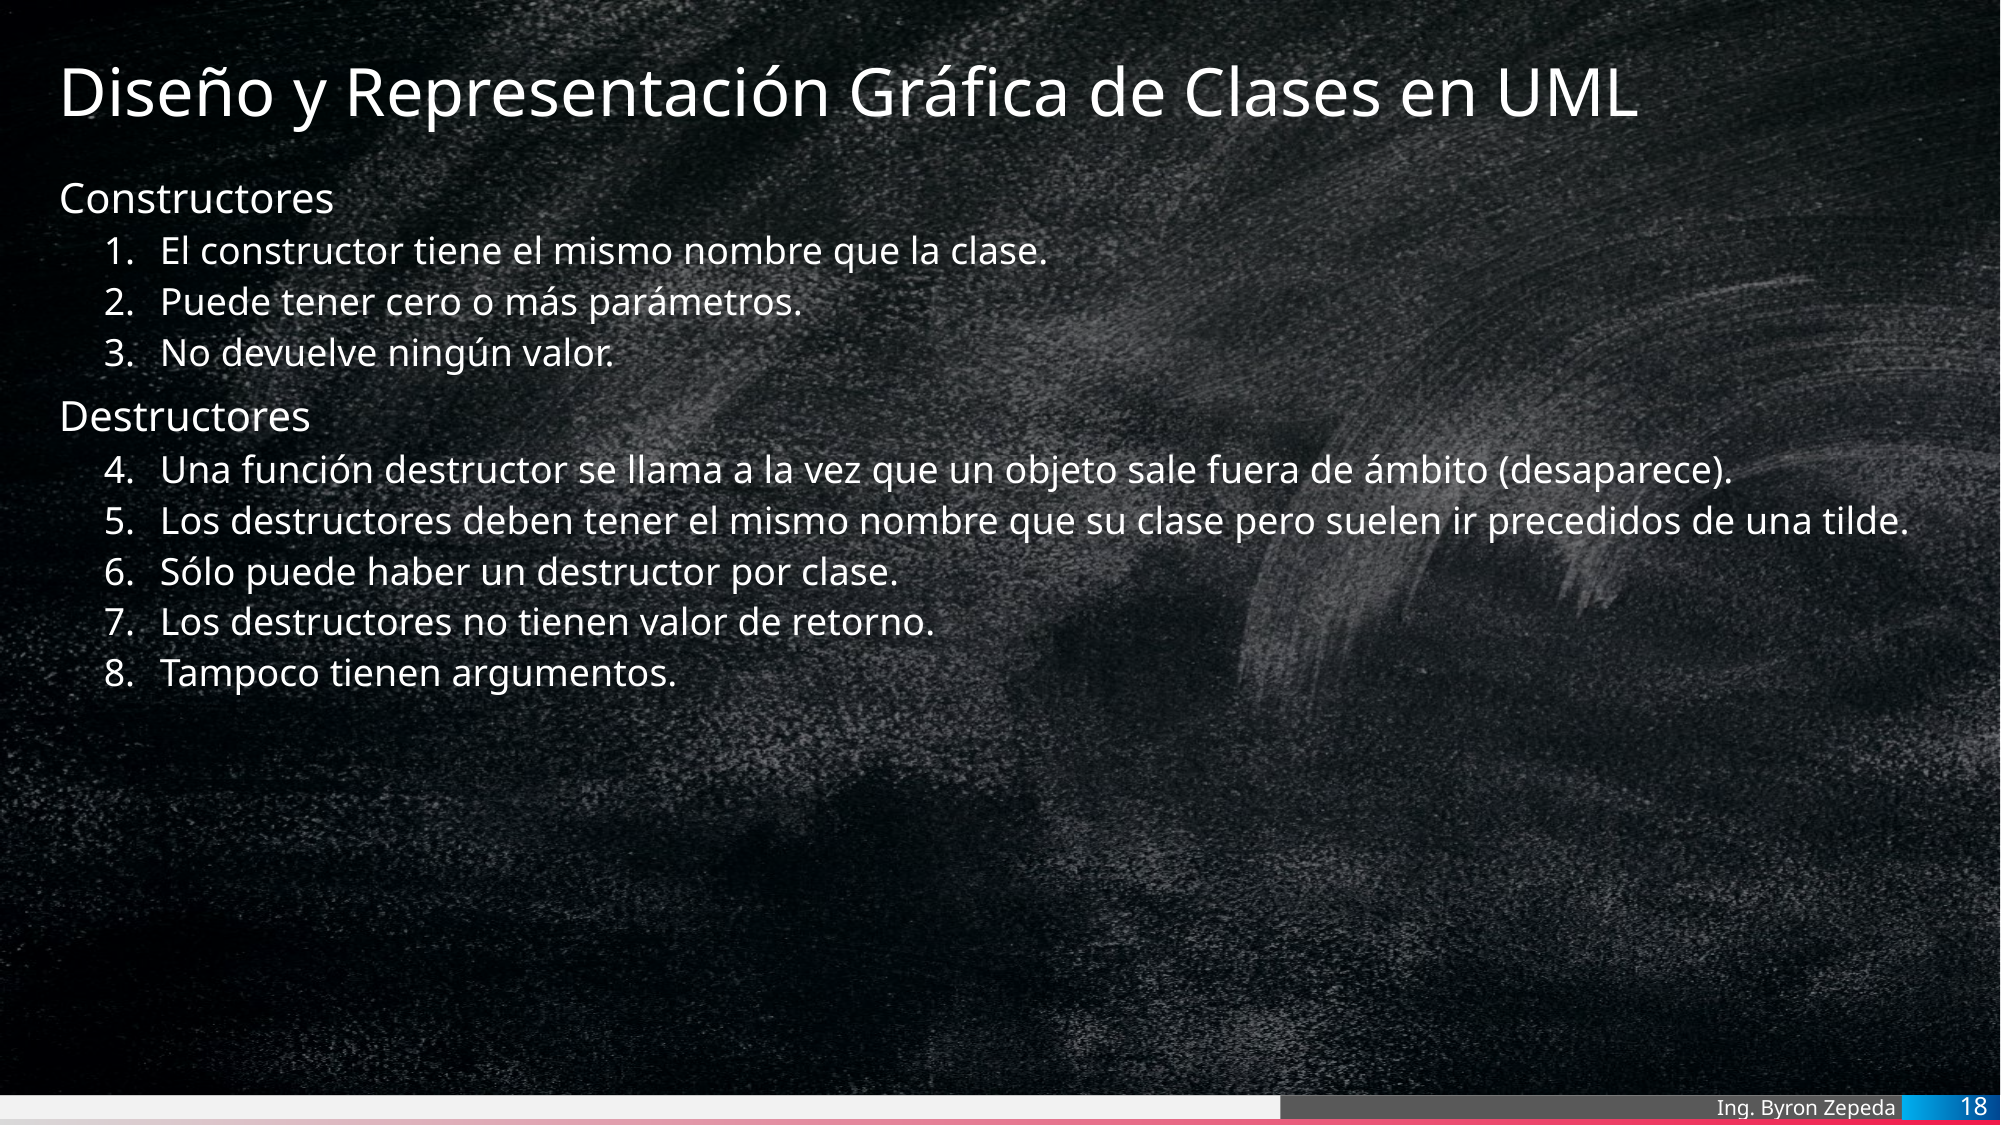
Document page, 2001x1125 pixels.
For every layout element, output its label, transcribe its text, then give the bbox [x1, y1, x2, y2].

picture [0, 0, 2001, 1095]
title Diseño y Representación Gráfica de Clases en UML [59, 59, 1942, 148]
list Constructores El constructor tiene el mismo nombre que la clase. Puede tener cero o más parámetros. No devuelve ningún valor. Destructores Una función destructor se llama a la vez que un objeto sale fuera de ámbito (desaparece). Los destructores deben tener el mismo nombre que su clase pero suelen ir precedidos de una tilde. Sólo puede haber un destructor por clase. Los destructores no tienen valor de retorno. Tampoco tienen argumentos. [59, 177, 1942, 1004]
slide_number 18 [1901, 1095, 2000, 1120]
